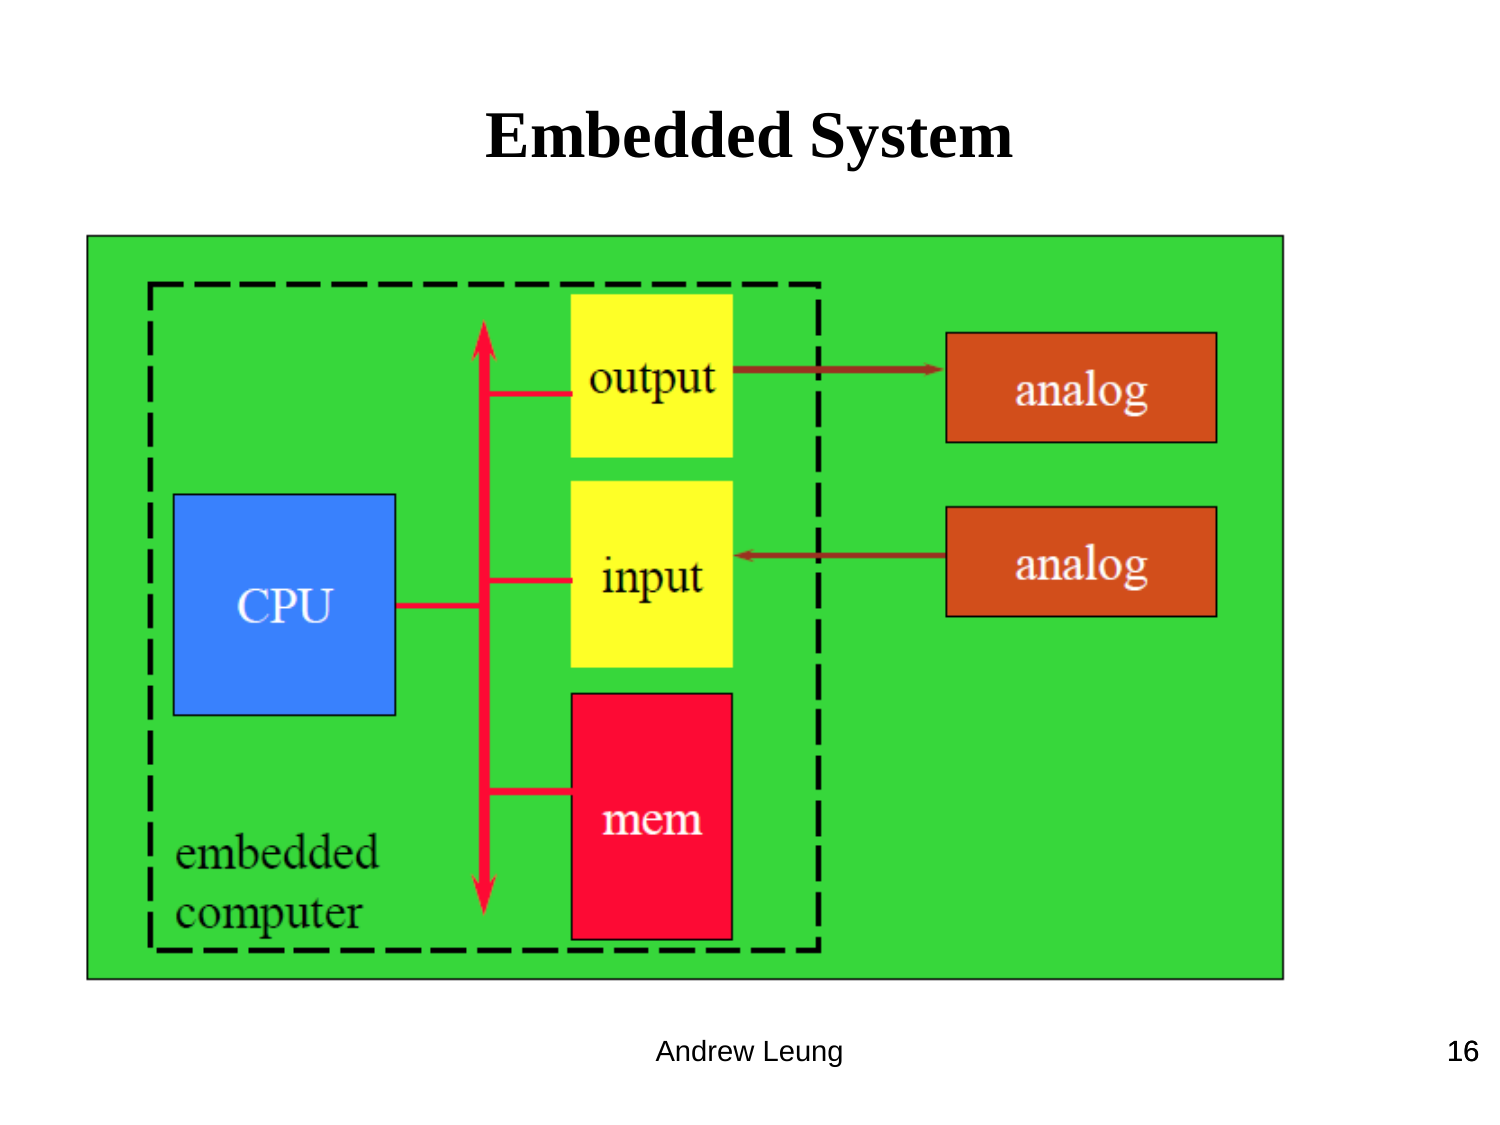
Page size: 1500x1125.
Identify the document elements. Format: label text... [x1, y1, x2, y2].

picture [67, 221, 1306, 1003]
title Embedded System [75, 45, 1425, 233]
slide_number 16 [1143, 1024, 1495, 1103]
footer Andrew Leung [512, 1024, 988, 1103]
